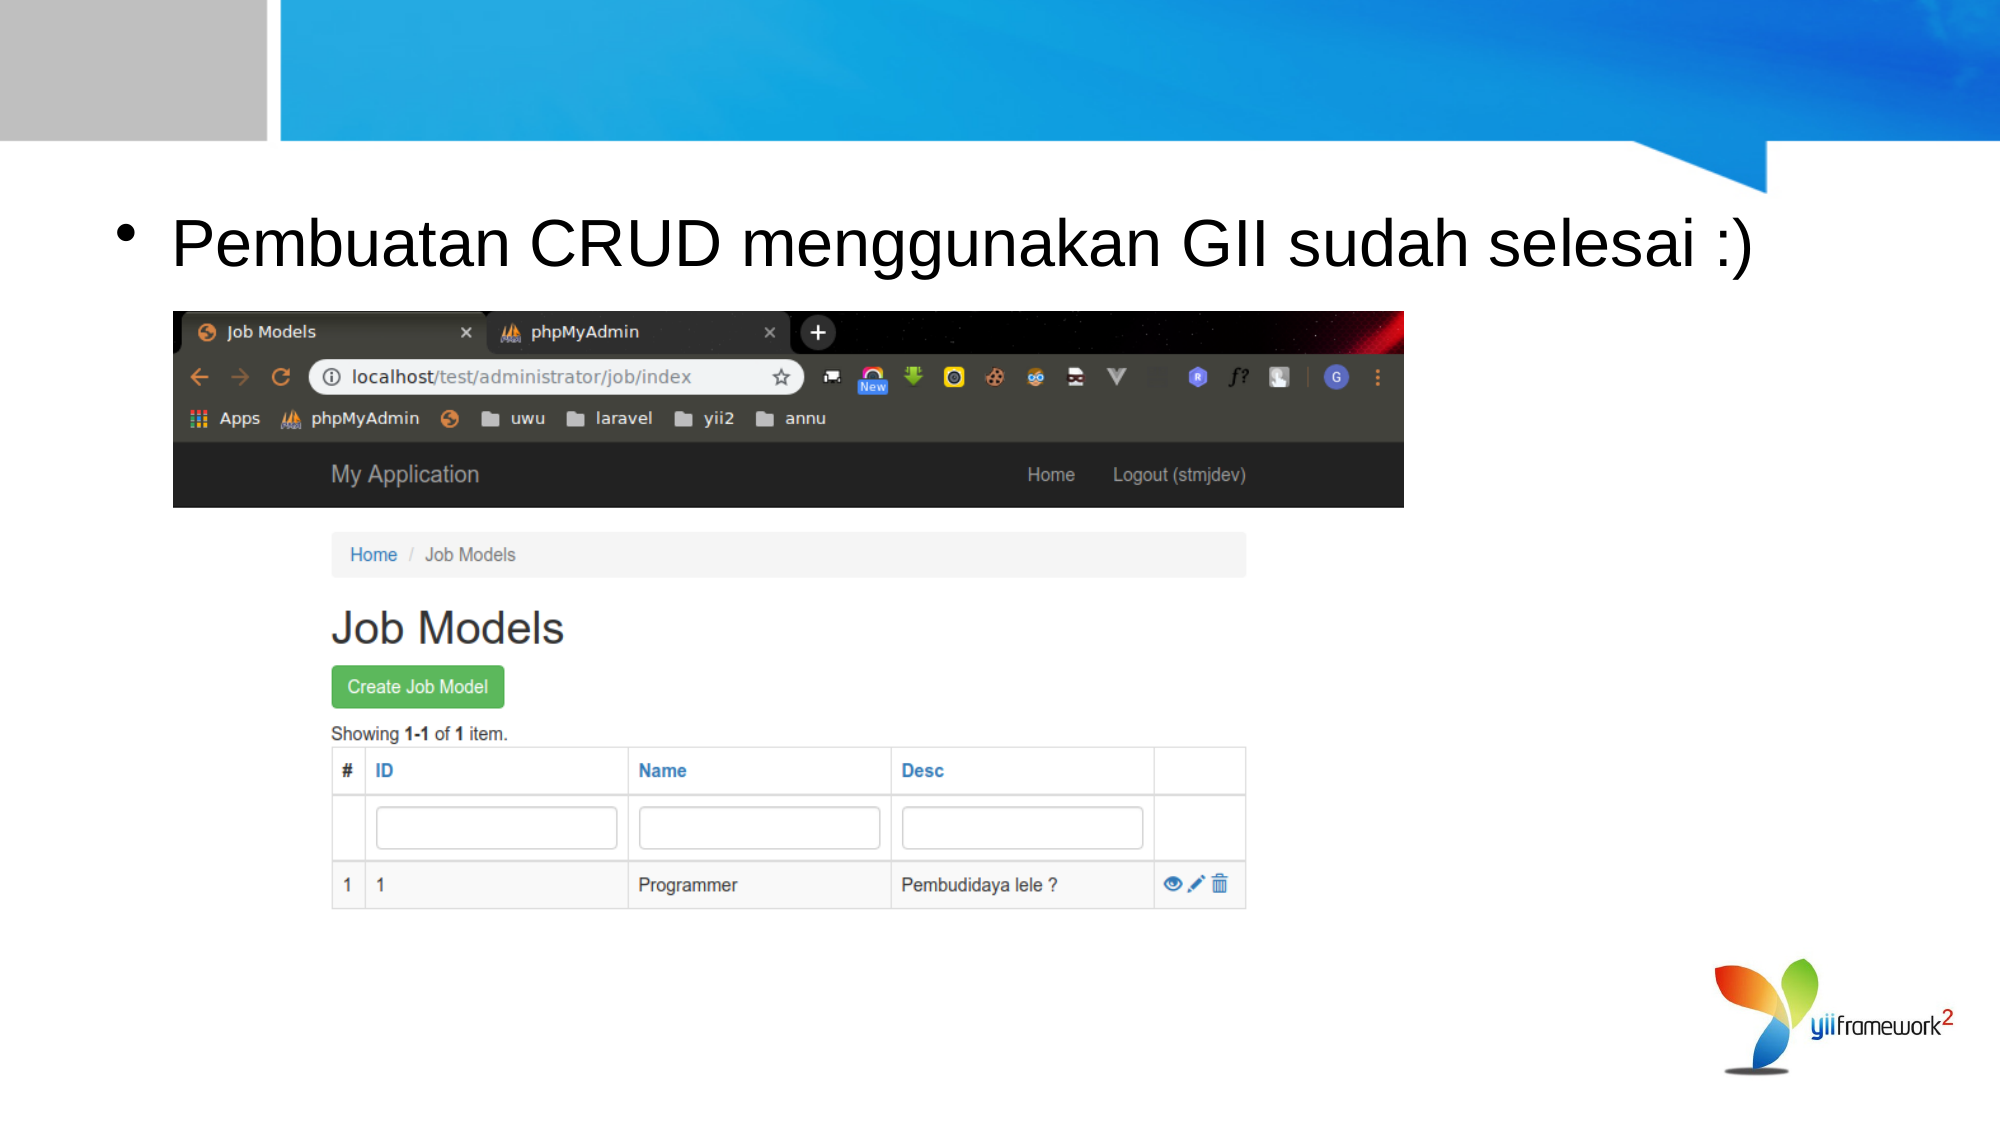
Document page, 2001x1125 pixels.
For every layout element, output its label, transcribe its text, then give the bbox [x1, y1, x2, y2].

list Pembuatan CRUD menggunakan GII sudah selesai :) [99, 192, 1901, 307]
picture [0, 0, 2000, 1125]
